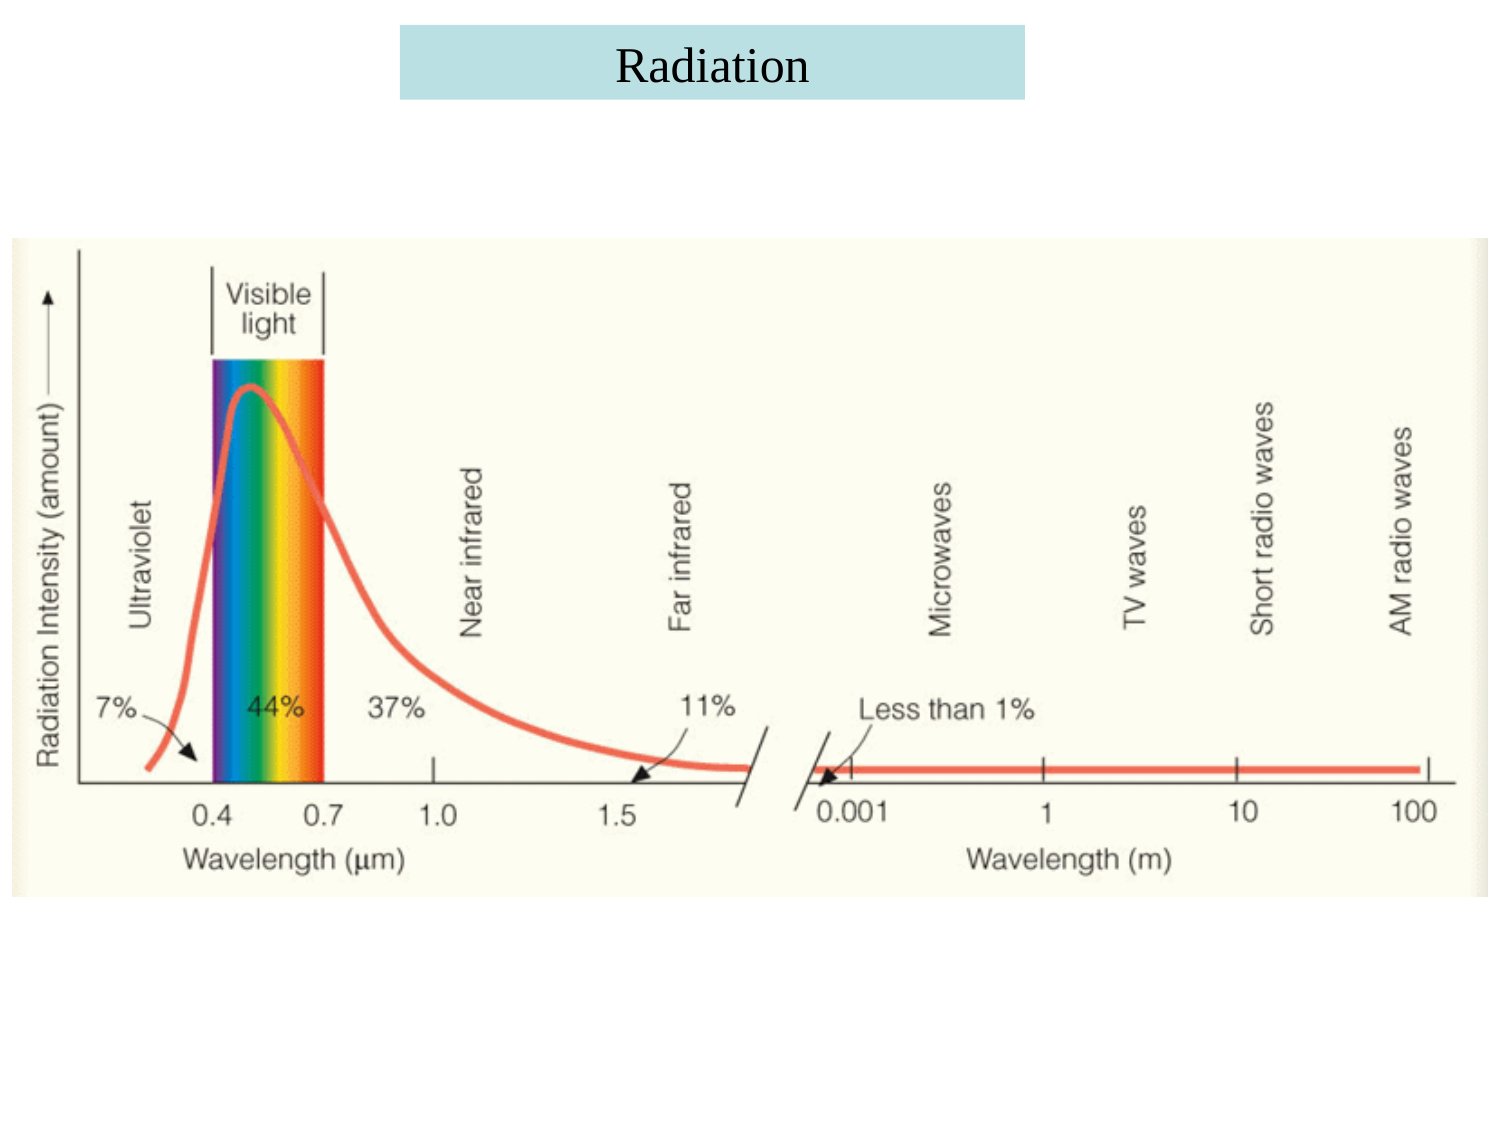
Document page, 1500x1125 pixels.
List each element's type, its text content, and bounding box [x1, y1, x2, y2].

picture [12, 238, 1488, 898]
text_box Radiation [399, 24, 1025, 100]
